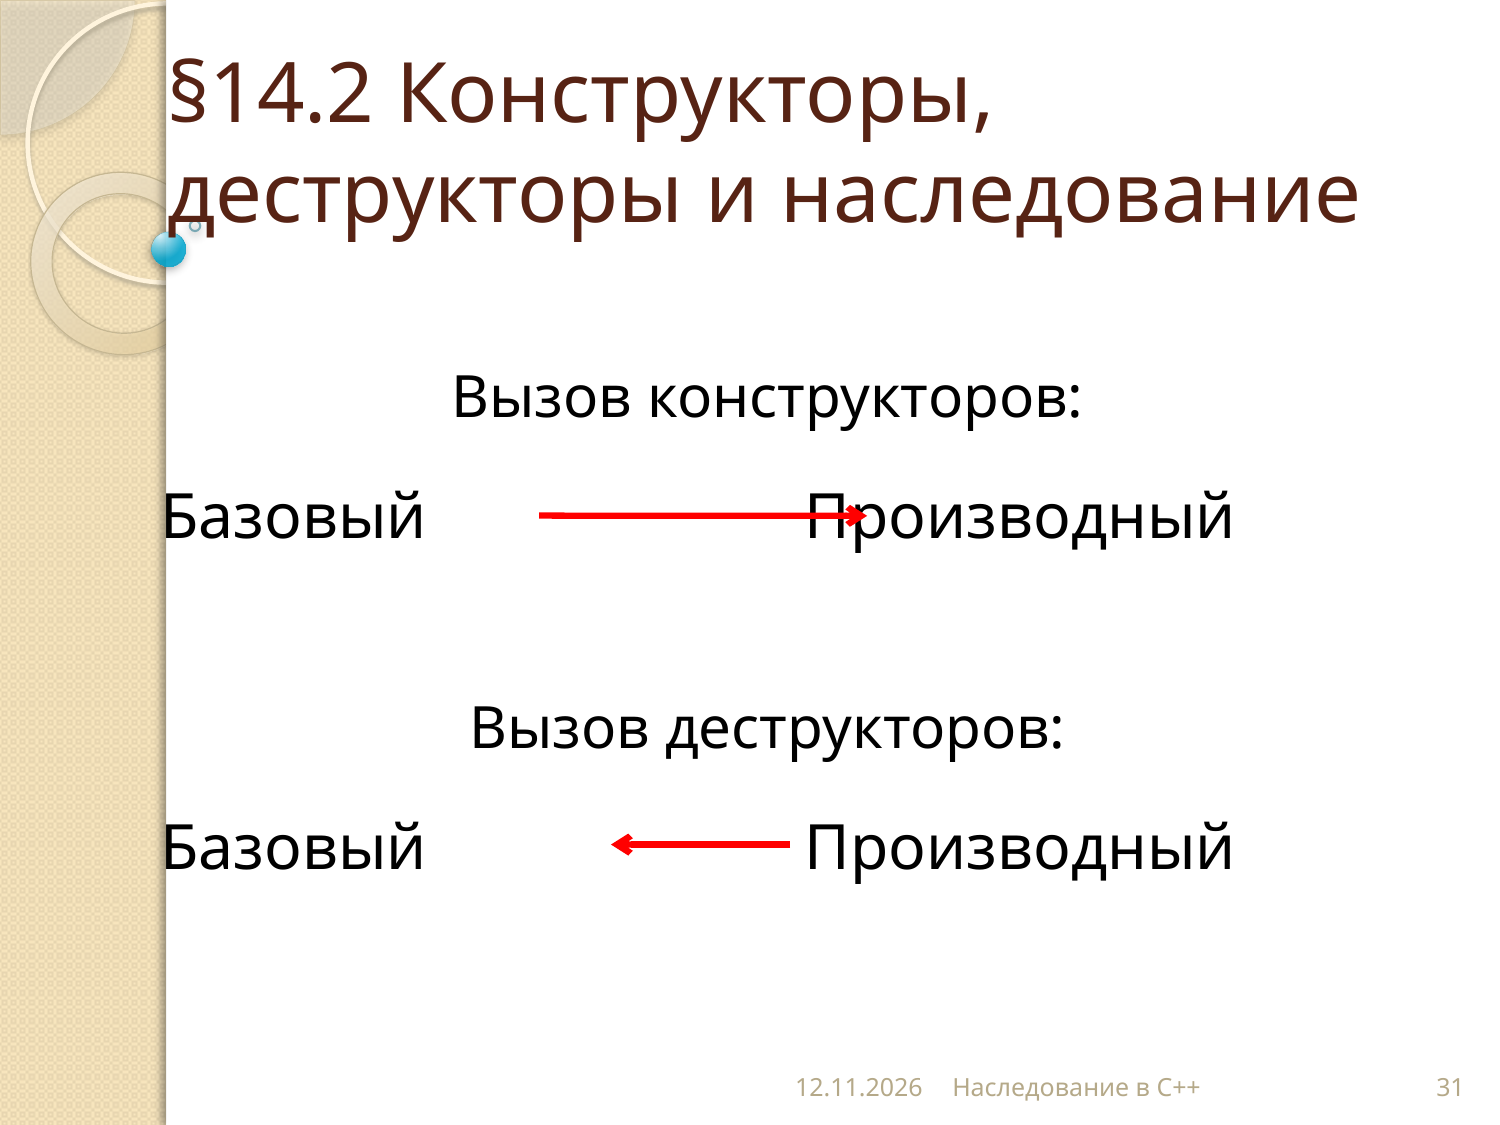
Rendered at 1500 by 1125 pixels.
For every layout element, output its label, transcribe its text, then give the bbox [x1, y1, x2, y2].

text_box Производный [790, 468, 1437, 559]
title §14.2 Конструкторы, деструкторы и наследование [152, 70, 1438, 247]
text_box Базовый [145, 799, 611, 890]
text_box Базовый [145, 468, 611, 559]
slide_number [587, 1034, 937, 1113]
slide_number 31 [1413, 1034, 1488, 1113]
text_box Производный [790, 799, 1437, 890]
text_box Вызов конструкторов: [375, 351, 1161, 437]
text_box Вызов деструкторов: [375, 682, 1161, 768]
footer Наследование в С++ [937, 1034, 1413, 1113]
